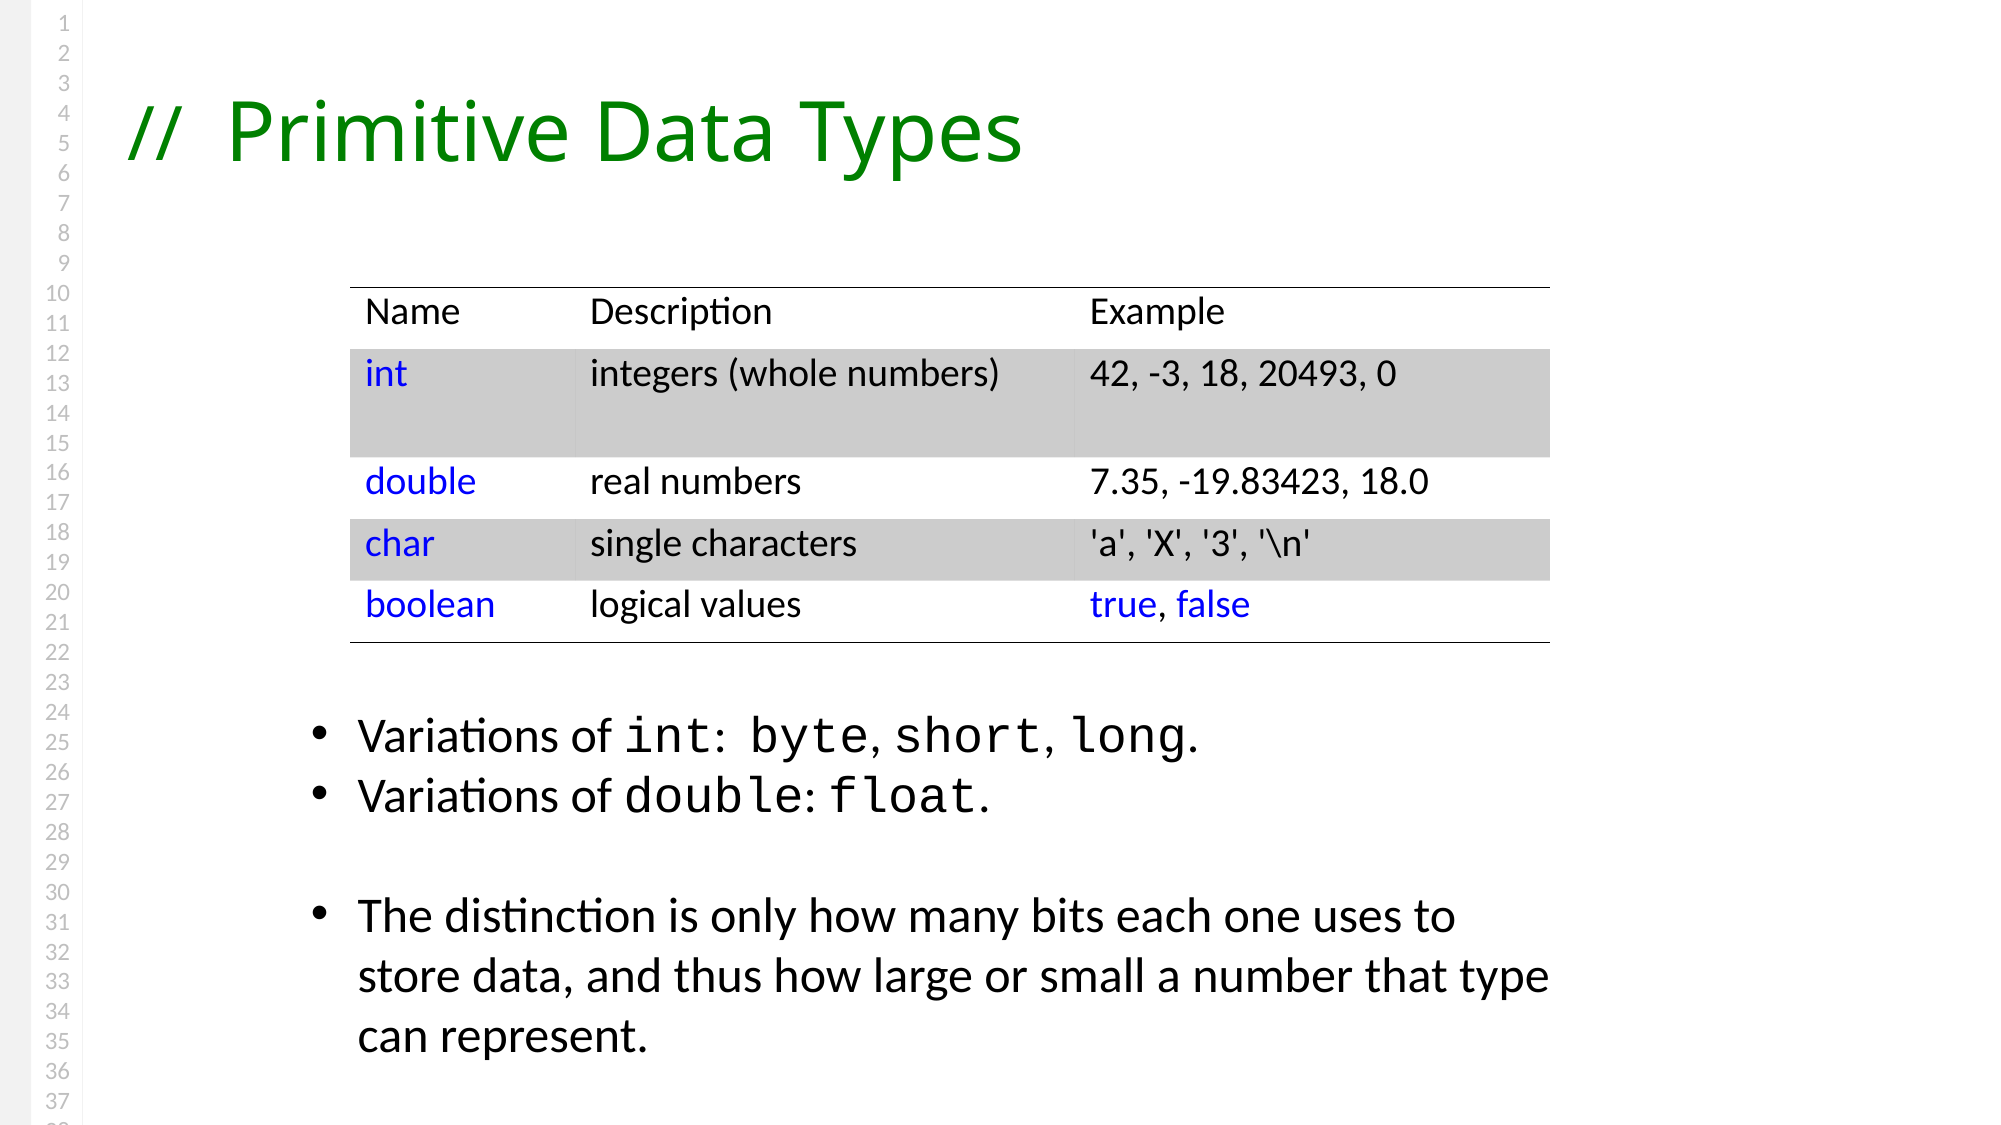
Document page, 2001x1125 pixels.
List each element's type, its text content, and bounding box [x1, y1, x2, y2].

table_cell 7.35, -19.83423, 18.0 [1075, 457, 1550, 519]
text_box Variations of int: byte, short, long. Variations of double: float. The distinction is only how many bits each one uses to store data, and thus how large or small a number that type can represent. [296, 694, 1581, 1070]
table_cell true, false [1075, 581, 1550, 642]
table_header Example [1075, 288, 1550, 349]
table_cell real numbers [575, 457, 1075, 519]
table_cell double [350, 457, 575, 519]
table_header Name [350, 288, 575, 349]
table_header Description [575, 288, 1075, 349]
table_cell single characters [575, 519, 1075, 581]
table_cell logical values [575, 581, 1075, 642]
table_cell 'a', 'X', '3', '\n' [1075, 519, 1550, 581]
table_cell boolean [350, 581, 575, 642]
table_cell int [350, 349, 575, 457]
table_cell 42, -3, 18, 20493, 0 [1075, 349, 1550, 457]
title Primitive Data Types [210, 59, 1913, 210]
table_cell integers (whole numbers) [575, 349, 1075, 457]
table_cell char [350, 519, 575, 581]
